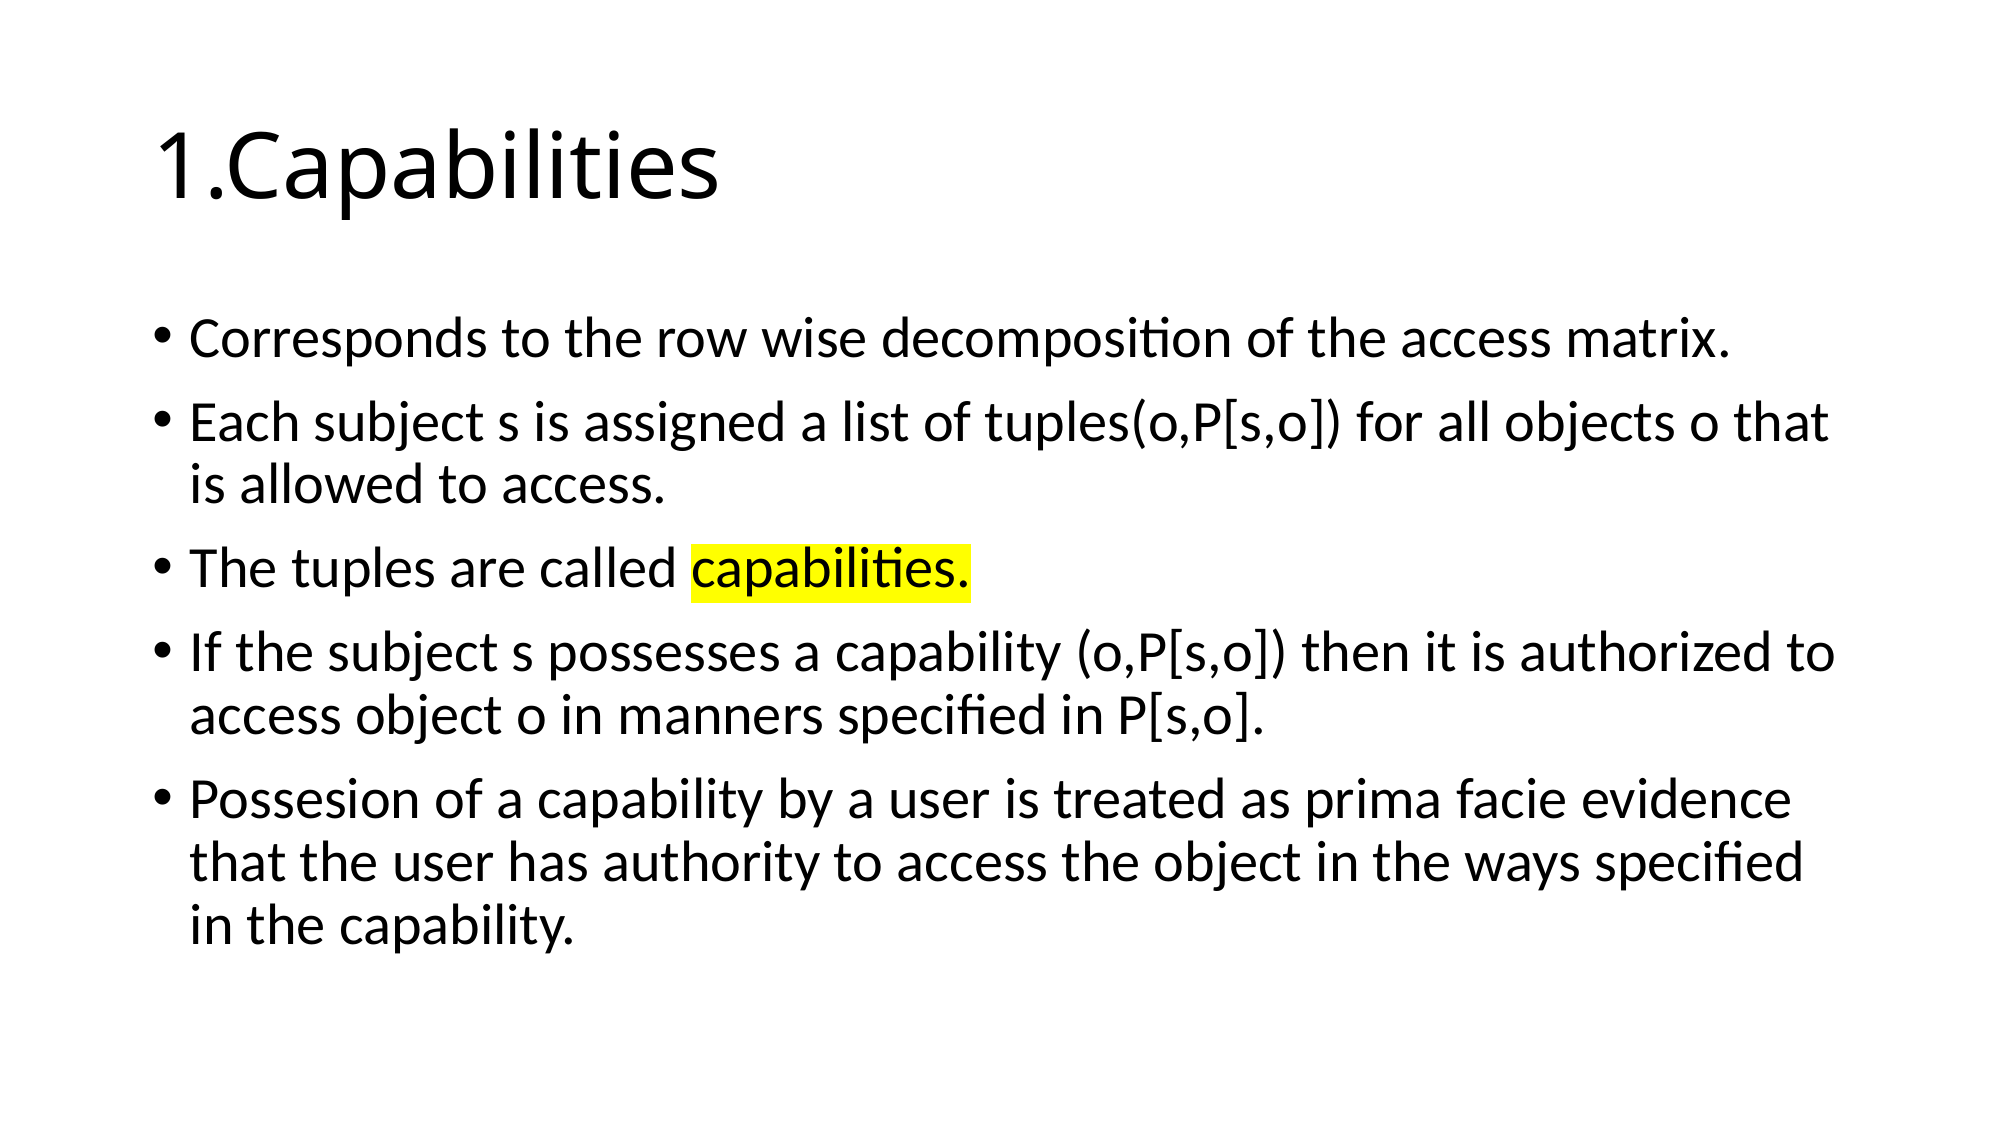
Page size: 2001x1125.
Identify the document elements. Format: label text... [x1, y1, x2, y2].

list Corresponds to the row wise decomposition of the access matrix. Each subject s is assigned a list of tuples(o,P[s,o]) for all objects o that is allowed to access. The tuples are called capabilities. If the subject s possesses a capability (o,P[s,o]) then it is authorized to access object o in manners specified in P[s,o]. Possesion of a capability by a user is treated as prima facie evidence that the user has authority to access the object in the ways specified in the capability. [137, 299, 1863, 1014]
title 1.Capabilities [137, 59, 1863, 278]
